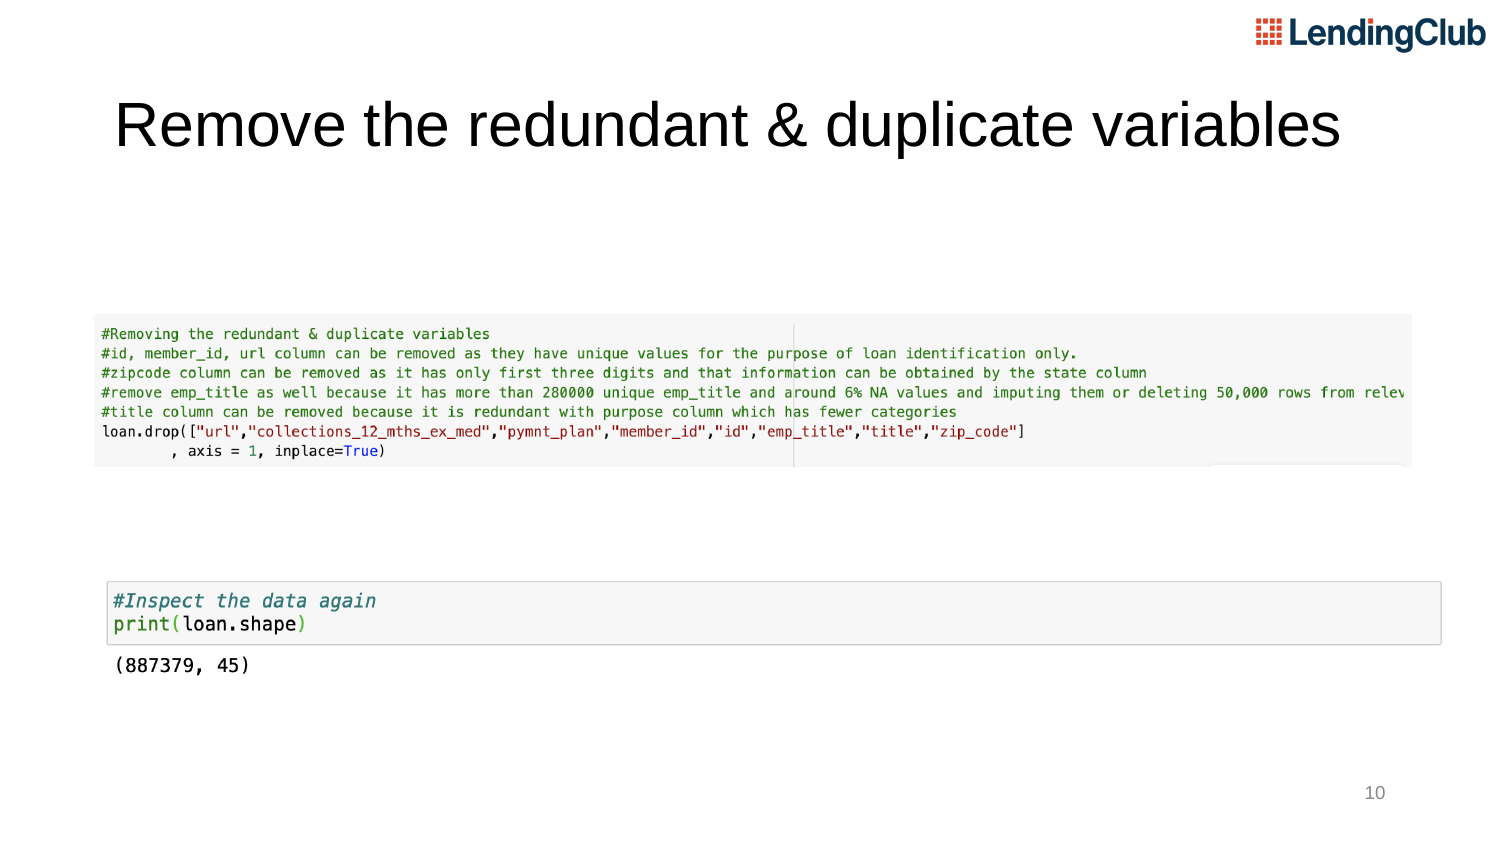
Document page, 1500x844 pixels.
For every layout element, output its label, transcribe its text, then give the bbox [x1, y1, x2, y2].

picture [94, 573, 1455, 702]
picture [1254, 0, 1486, 60]
title Remove the redundant & duplicate variables [103, 44, 1397, 208]
slide_number ‹#› [1059, 769, 1397, 815]
picture [94, 314, 1424, 468]
